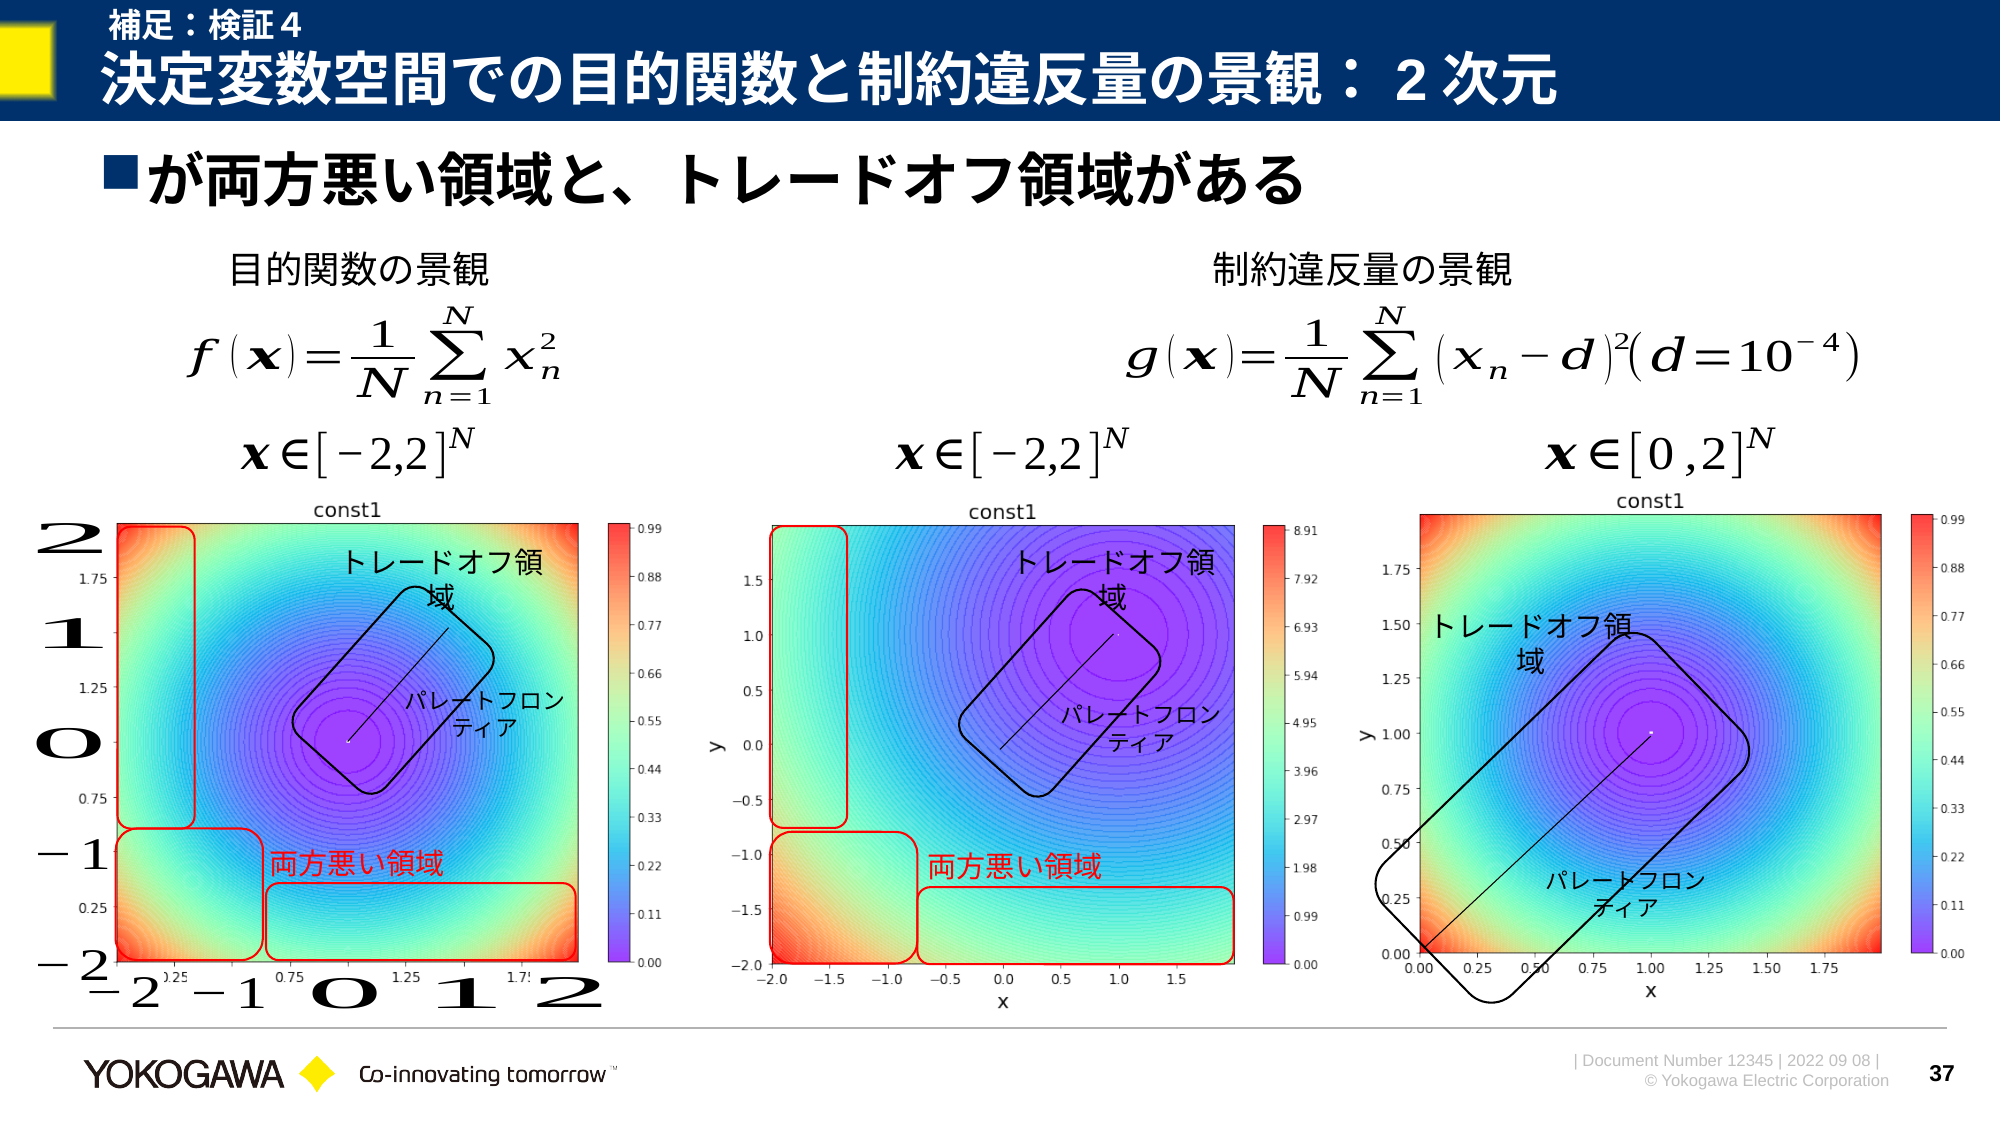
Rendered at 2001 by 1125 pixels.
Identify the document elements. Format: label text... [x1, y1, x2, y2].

text_box 補足：検証４ [93, 0, 1310, 52]
picture [1347, 484, 1974, 1009]
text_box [347, 627, 449, 742]
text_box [1423, 736, 1651, 949]
picture [697, 495, 1326, 1020]
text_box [999, 633, 1114, 750]
picture [0, 6, 69, 115]
picture [44, 493, 671, 1018]
slide_number 37 [1904, 1042, 1970, 1103]
picture [83, 1055, 617, 1093]
title 決定変数空間での目的関数と制約違反量の景観：2次元 [84, 39, 1955, 125]
